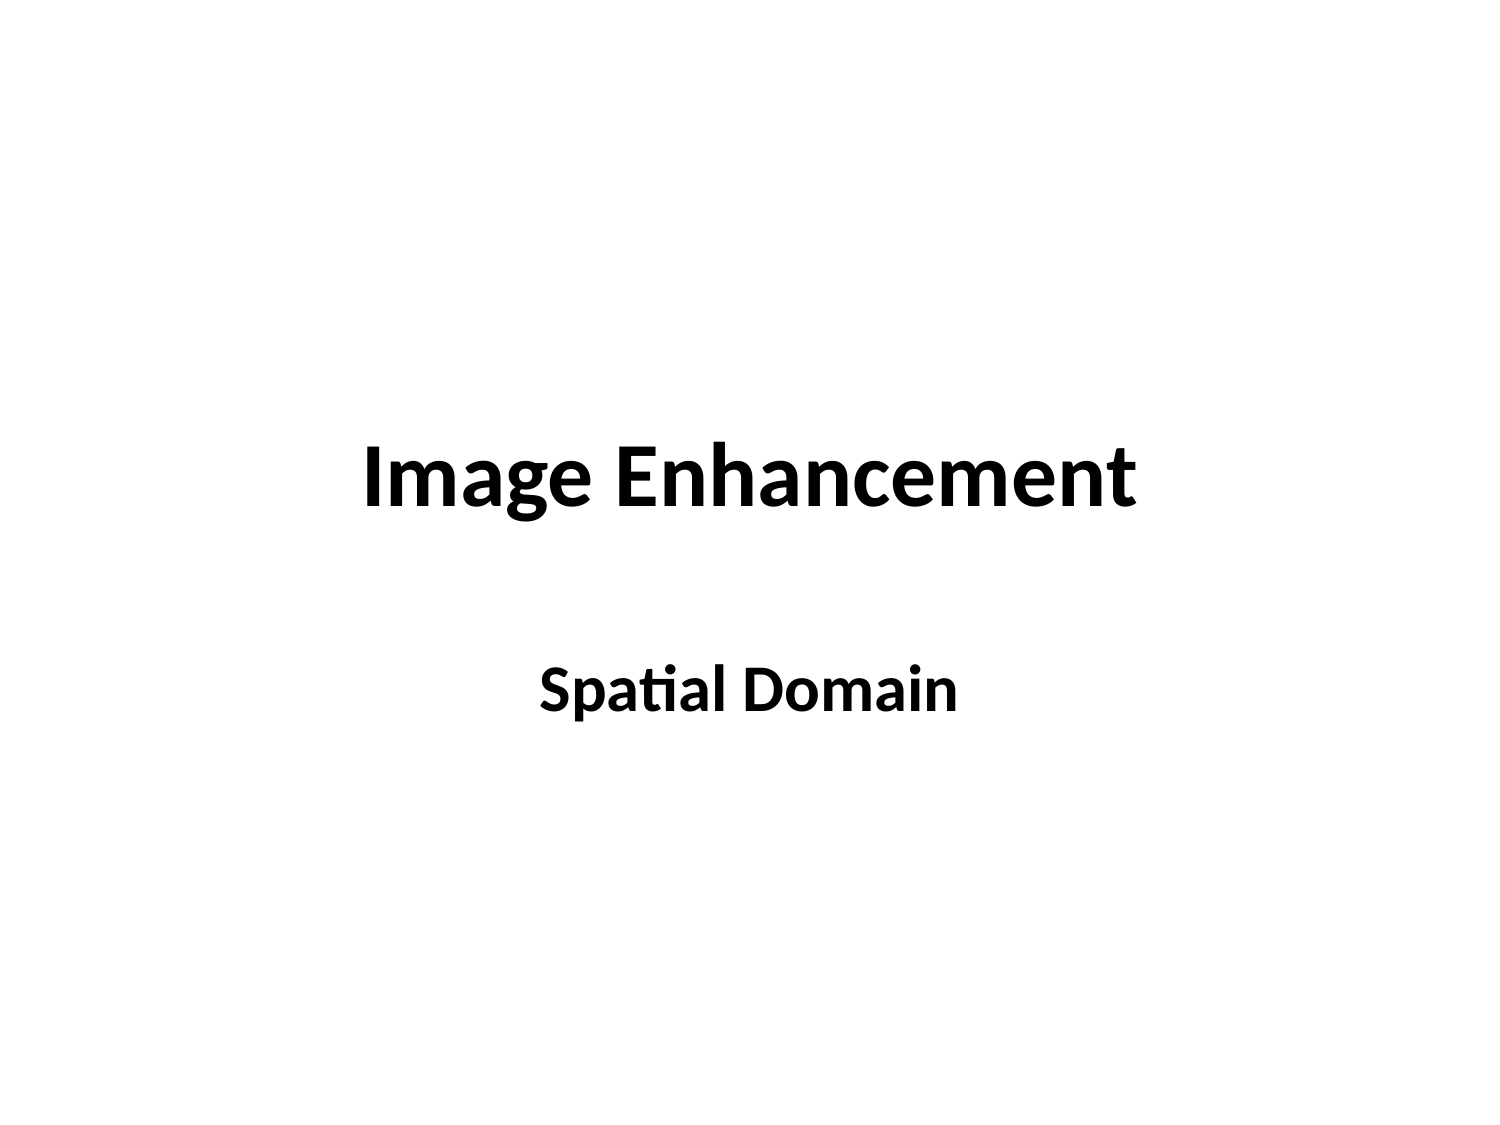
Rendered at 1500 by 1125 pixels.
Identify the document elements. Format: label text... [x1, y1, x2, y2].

title Image Enhancement [112, 349, 1388, 591]
subtitle Spatial Domain [225, 637, 1275, 925]
